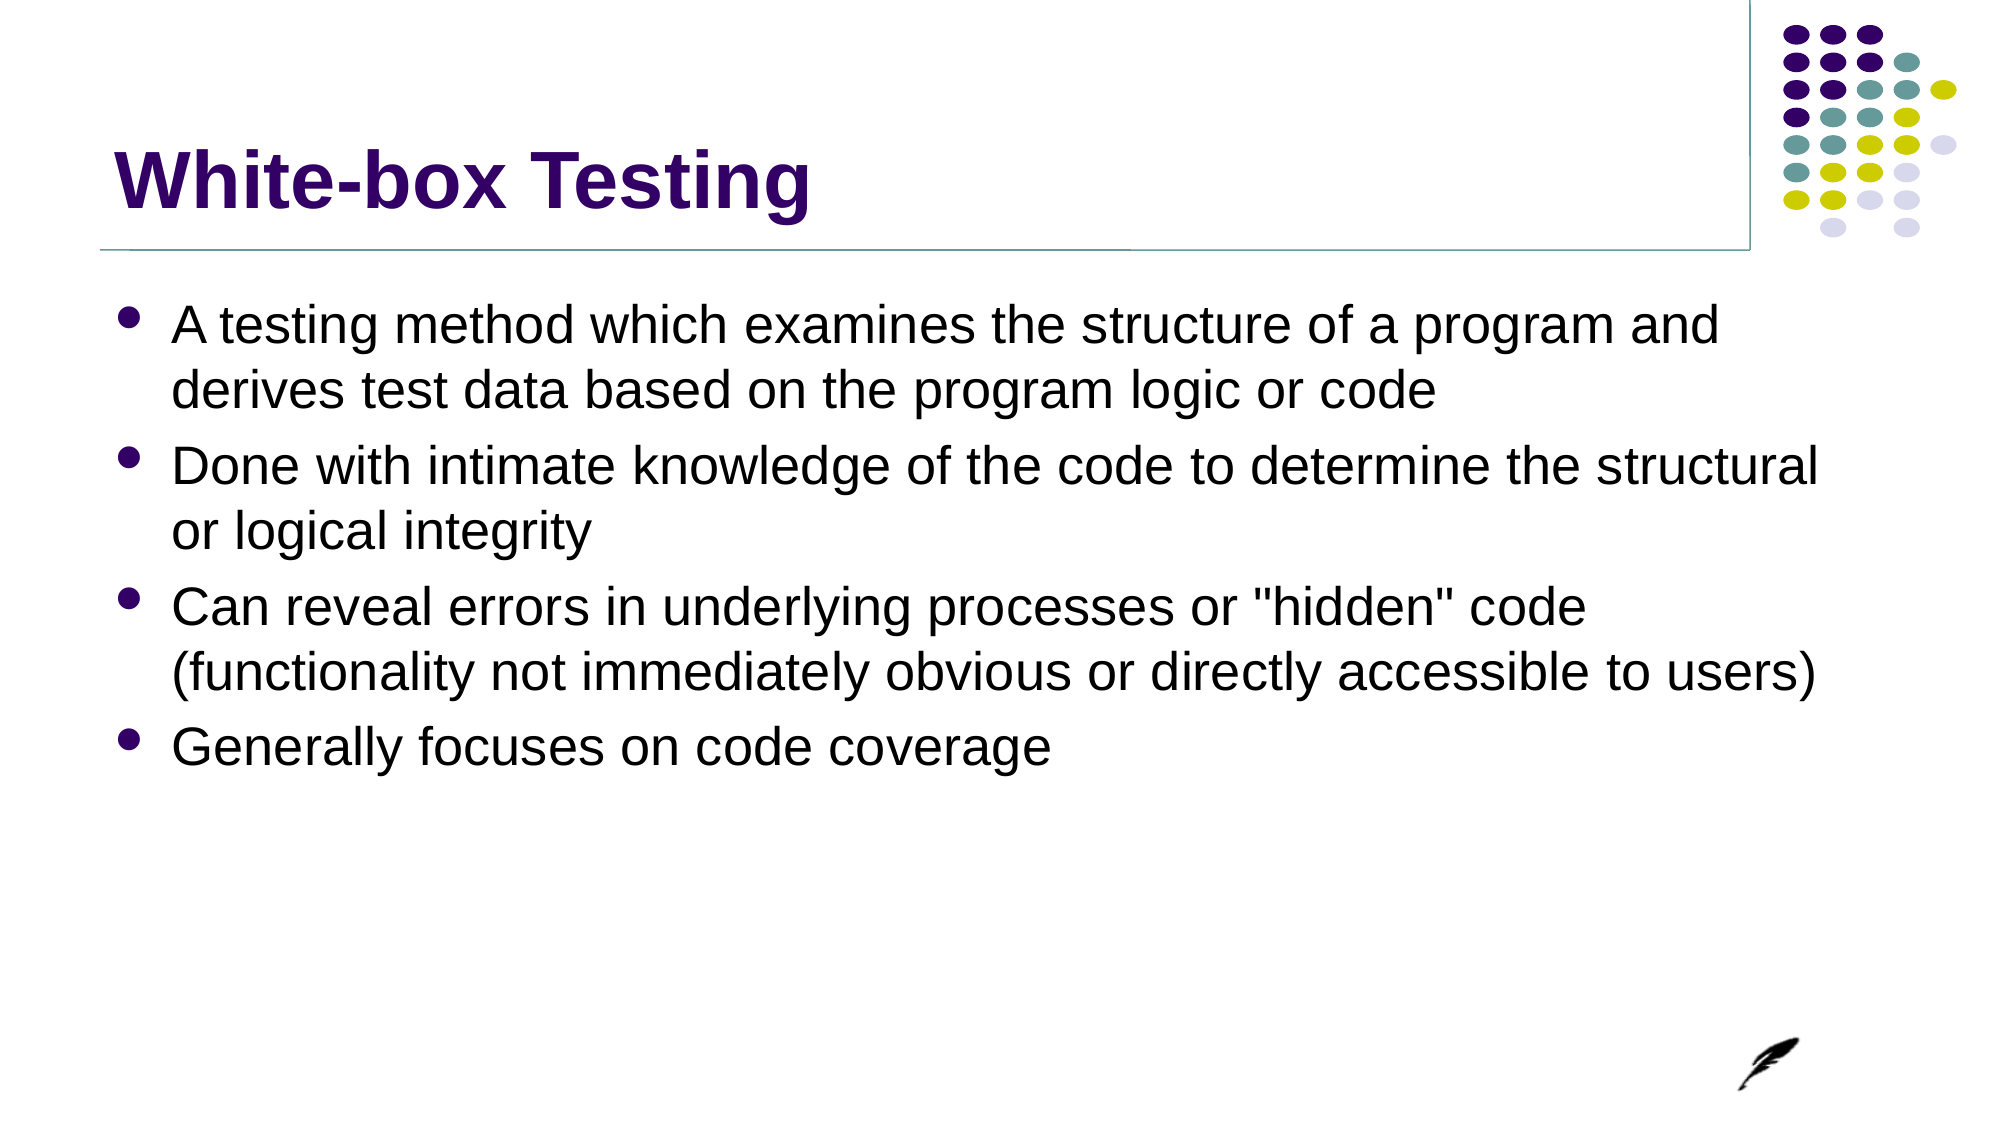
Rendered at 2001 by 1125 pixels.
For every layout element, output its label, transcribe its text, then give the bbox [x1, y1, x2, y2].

picture [1727, 1027, 1809, 1103]
list A testing method which examines the structure of a program and derives test data based on the program logic or code Done with intimate knowledge of the code to determine the structural or logical integrity Can reveal errors in underlying processes or "hidden" code (functionality not immediately obvious or directly accessible to users) Generally focuses on code coverage [99, 282, 1900, 1006]
title White-box Testing [99, 20, 1750, 233]
